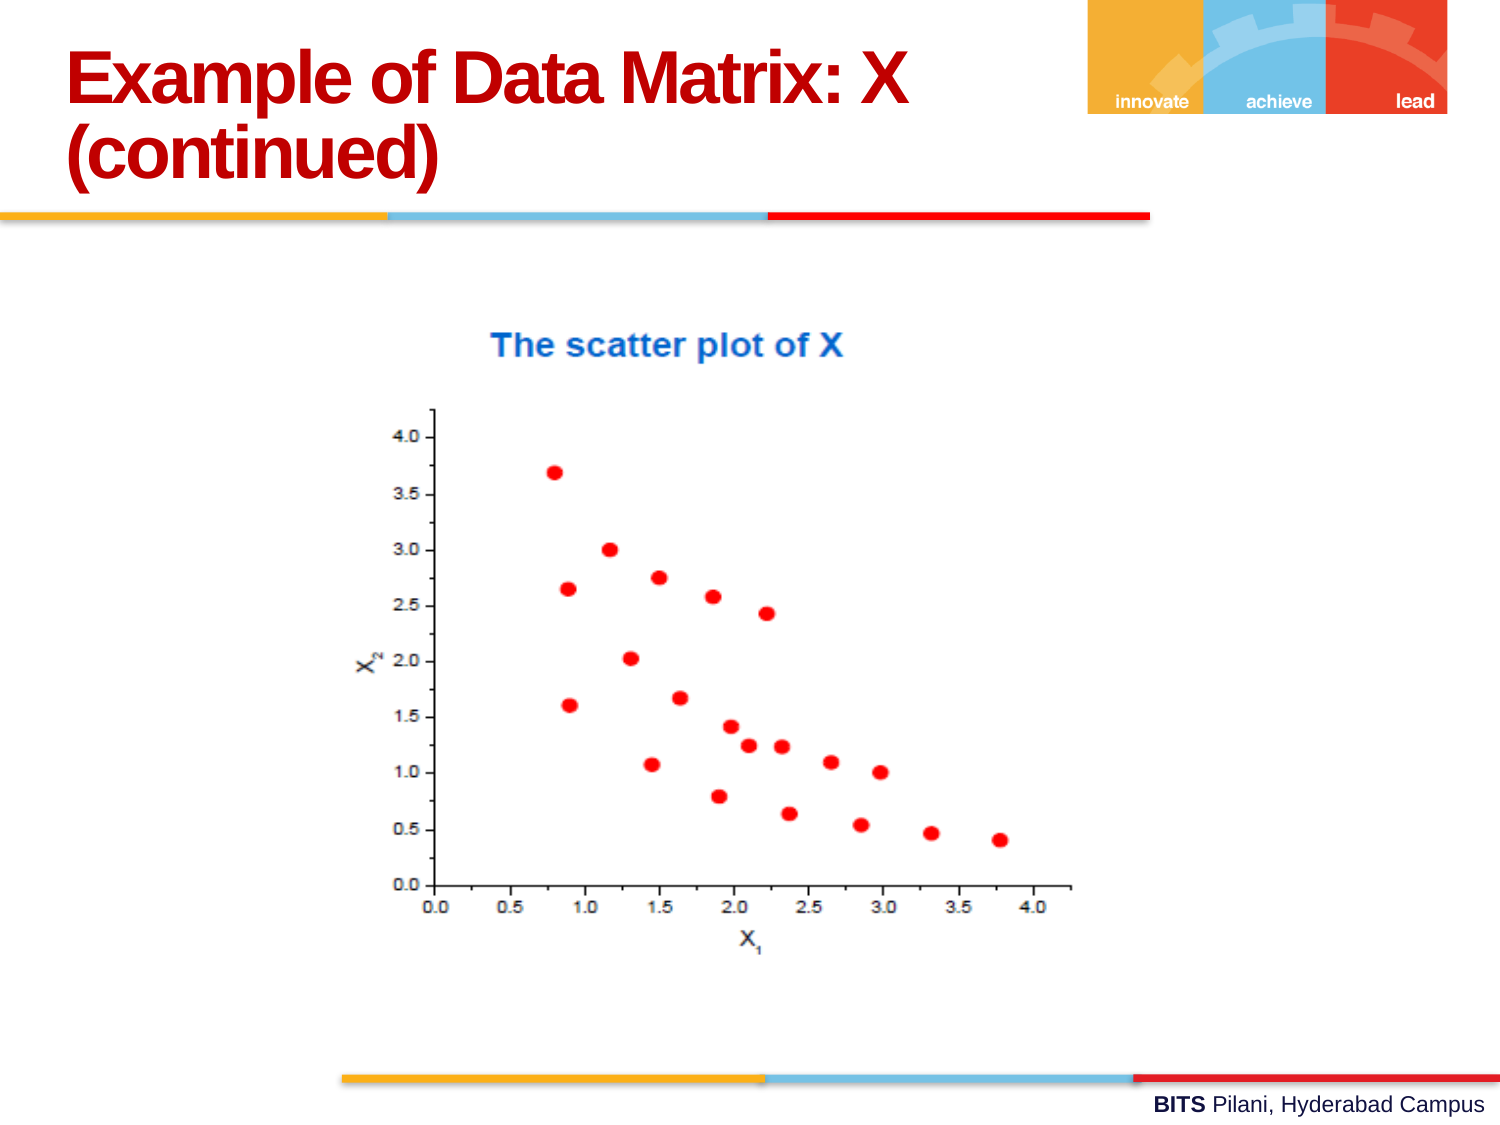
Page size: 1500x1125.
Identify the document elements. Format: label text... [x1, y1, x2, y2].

list Example of Data Matrix: X (continued) [50, 24, 1088, 213]
picture [1087, 0, 1448, 114]
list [241, 312, 1188, 988]
